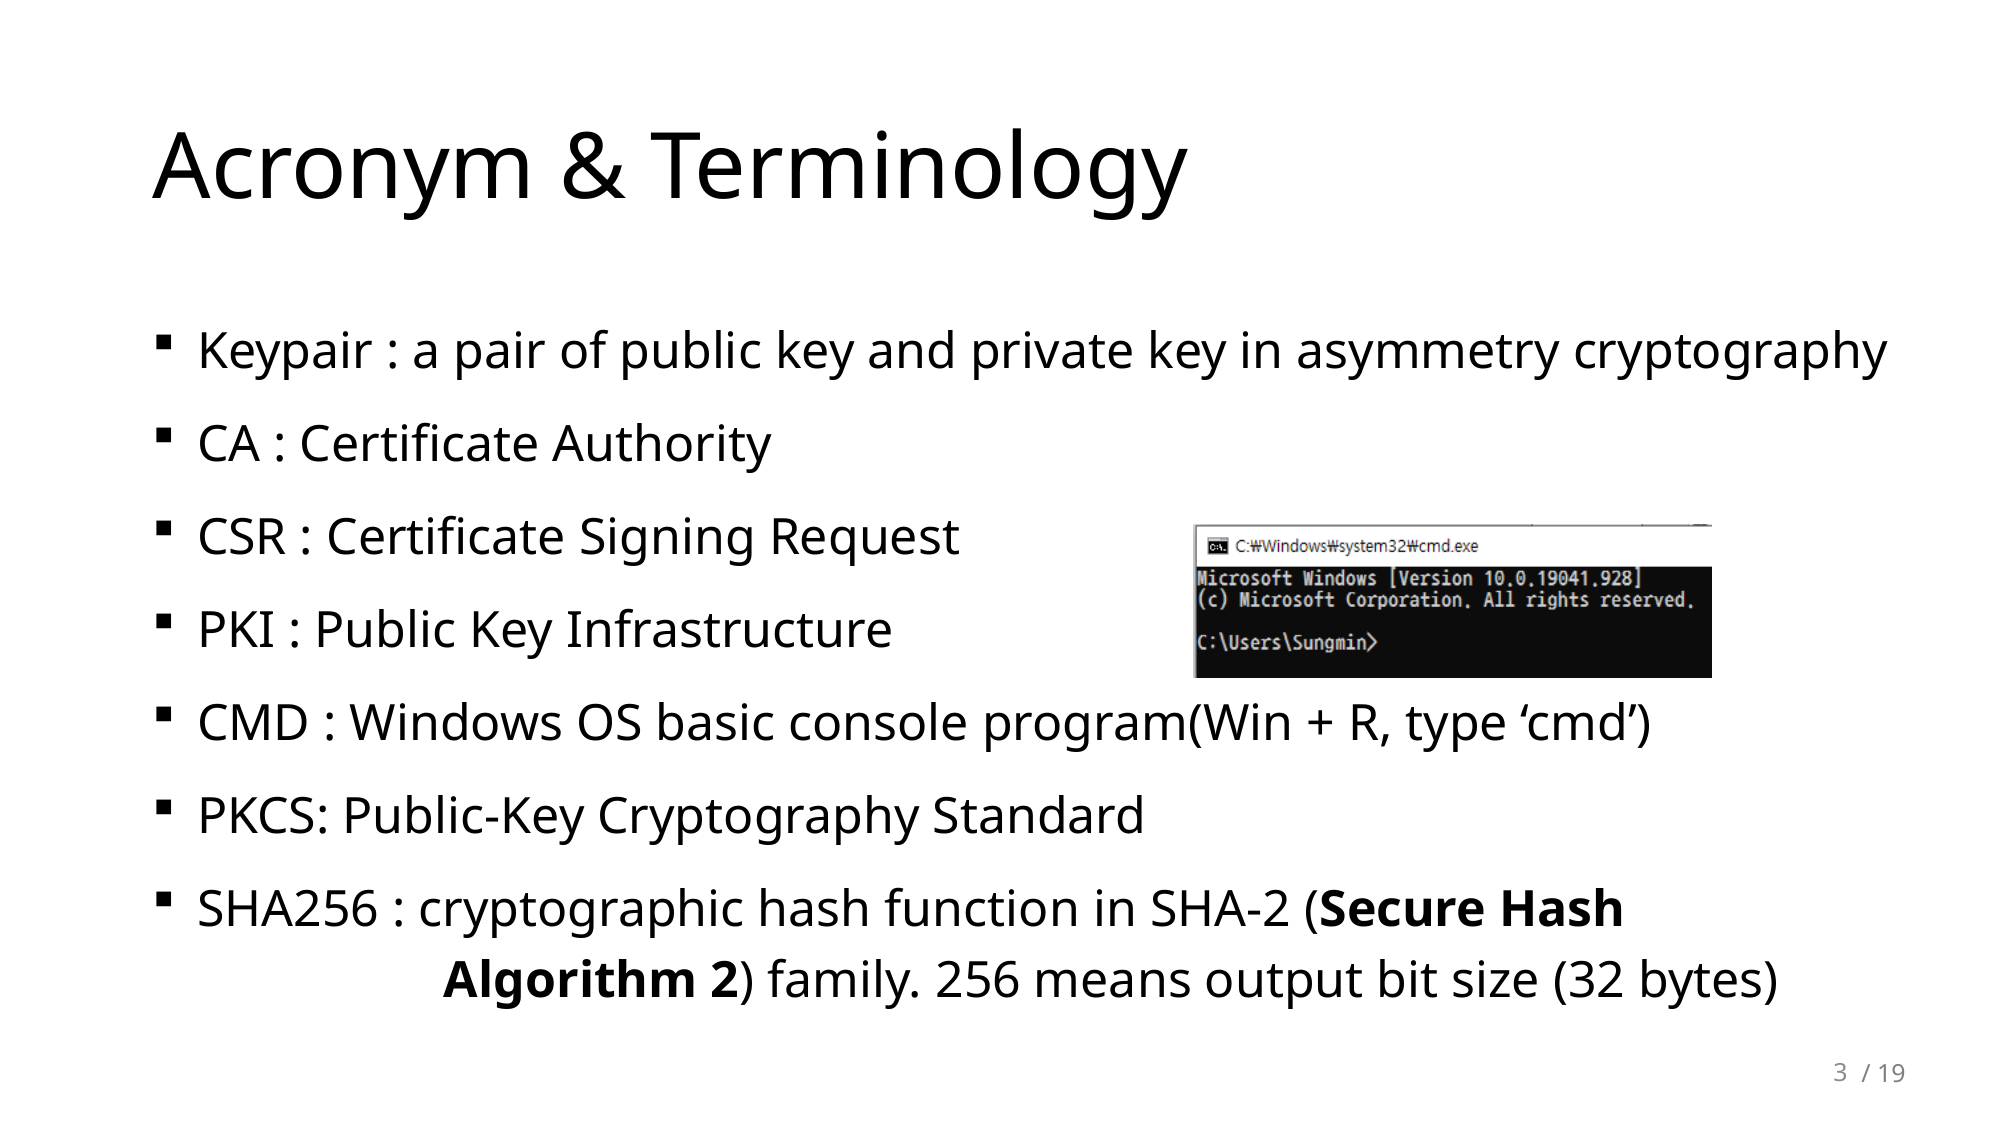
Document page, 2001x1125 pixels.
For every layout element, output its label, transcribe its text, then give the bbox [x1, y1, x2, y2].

picture [1192, 524, 1712, 678]
list Keypair : a pair of public key and private key in asymmetry cryptography CA : Certificate Authority CSR : Certificate Signing Request PKI : Public Key Infrastructure CMD : Windows OS basic console program(Win + R, type ‘cmd’) PKCS: Public-Key Cryptography Standard SHA256 : cryptographic hash function in SHA-2 (Secure Hash Algorithm 2) family. 256 means output bit size (32 bytes) [137, 299, 1986, 1014]
title Acronym & Terminology [137, 59, 1863, 278]
slide_number 3 [1412, 1043, 1863, 1104]
